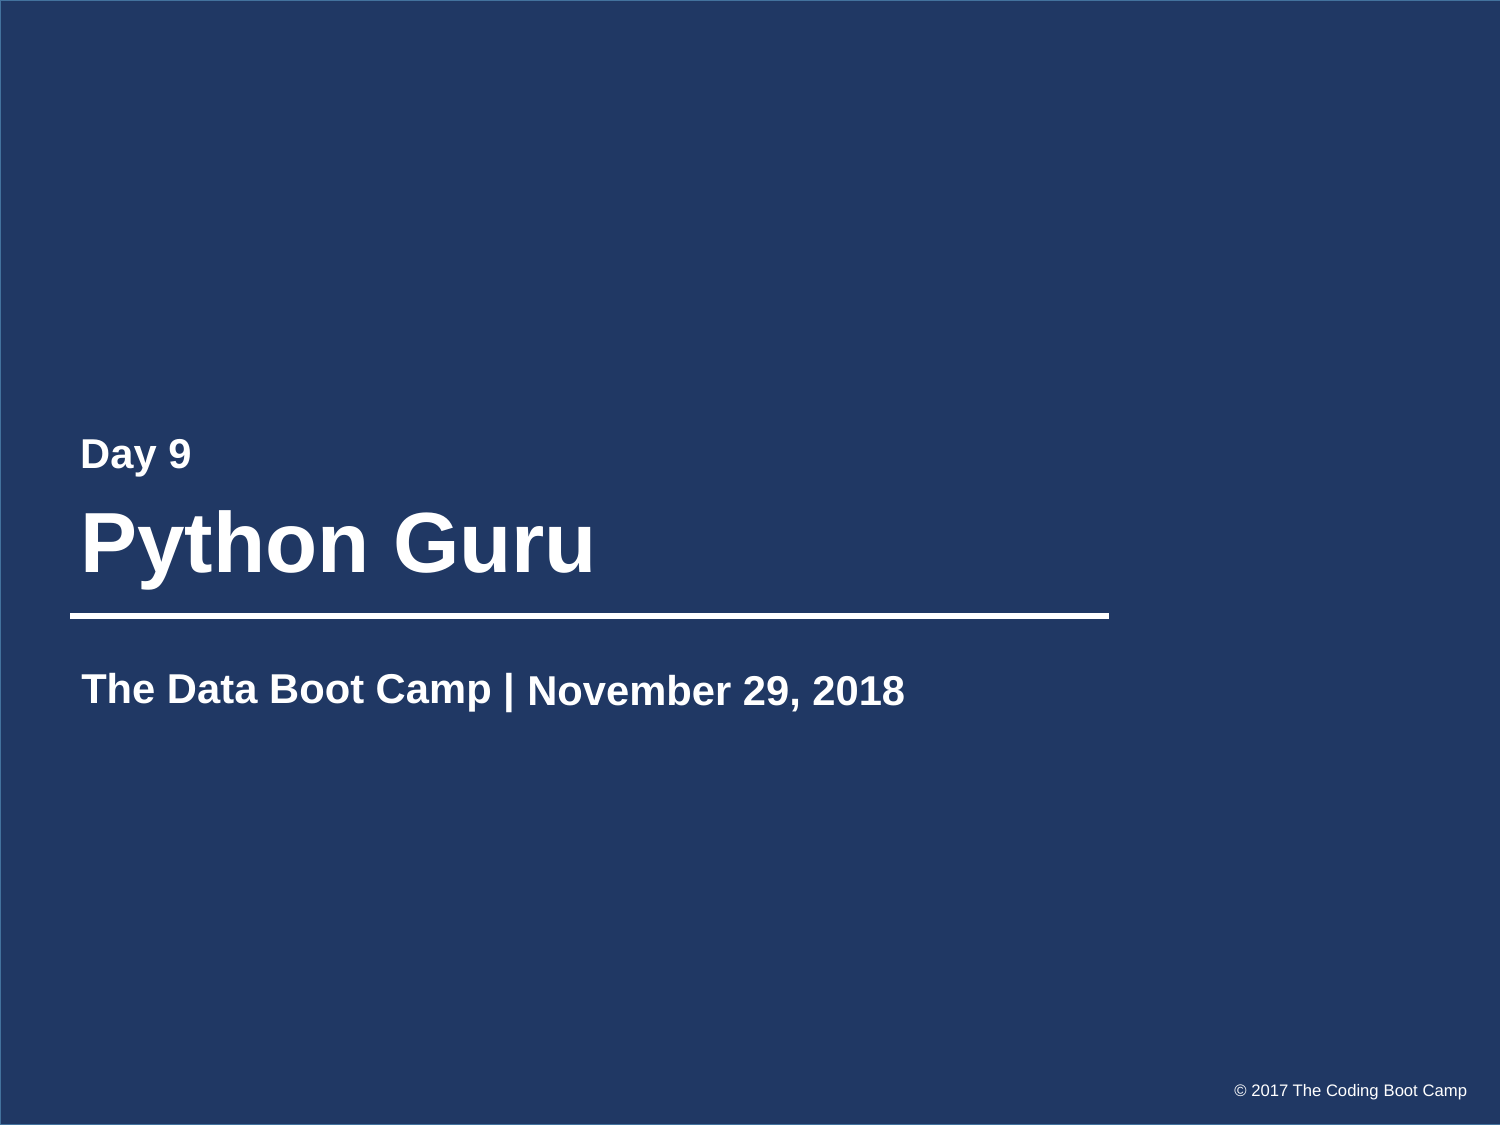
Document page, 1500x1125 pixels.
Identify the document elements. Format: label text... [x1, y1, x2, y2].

list Day 9 [65, 424, 509, 488]
title Python Guru [65, 473, 1416, 617]
text_box The Data Boot Camp | [70, 650, 848, 725]
text_box November 29, 2018 [512, 661, 938, 725]
